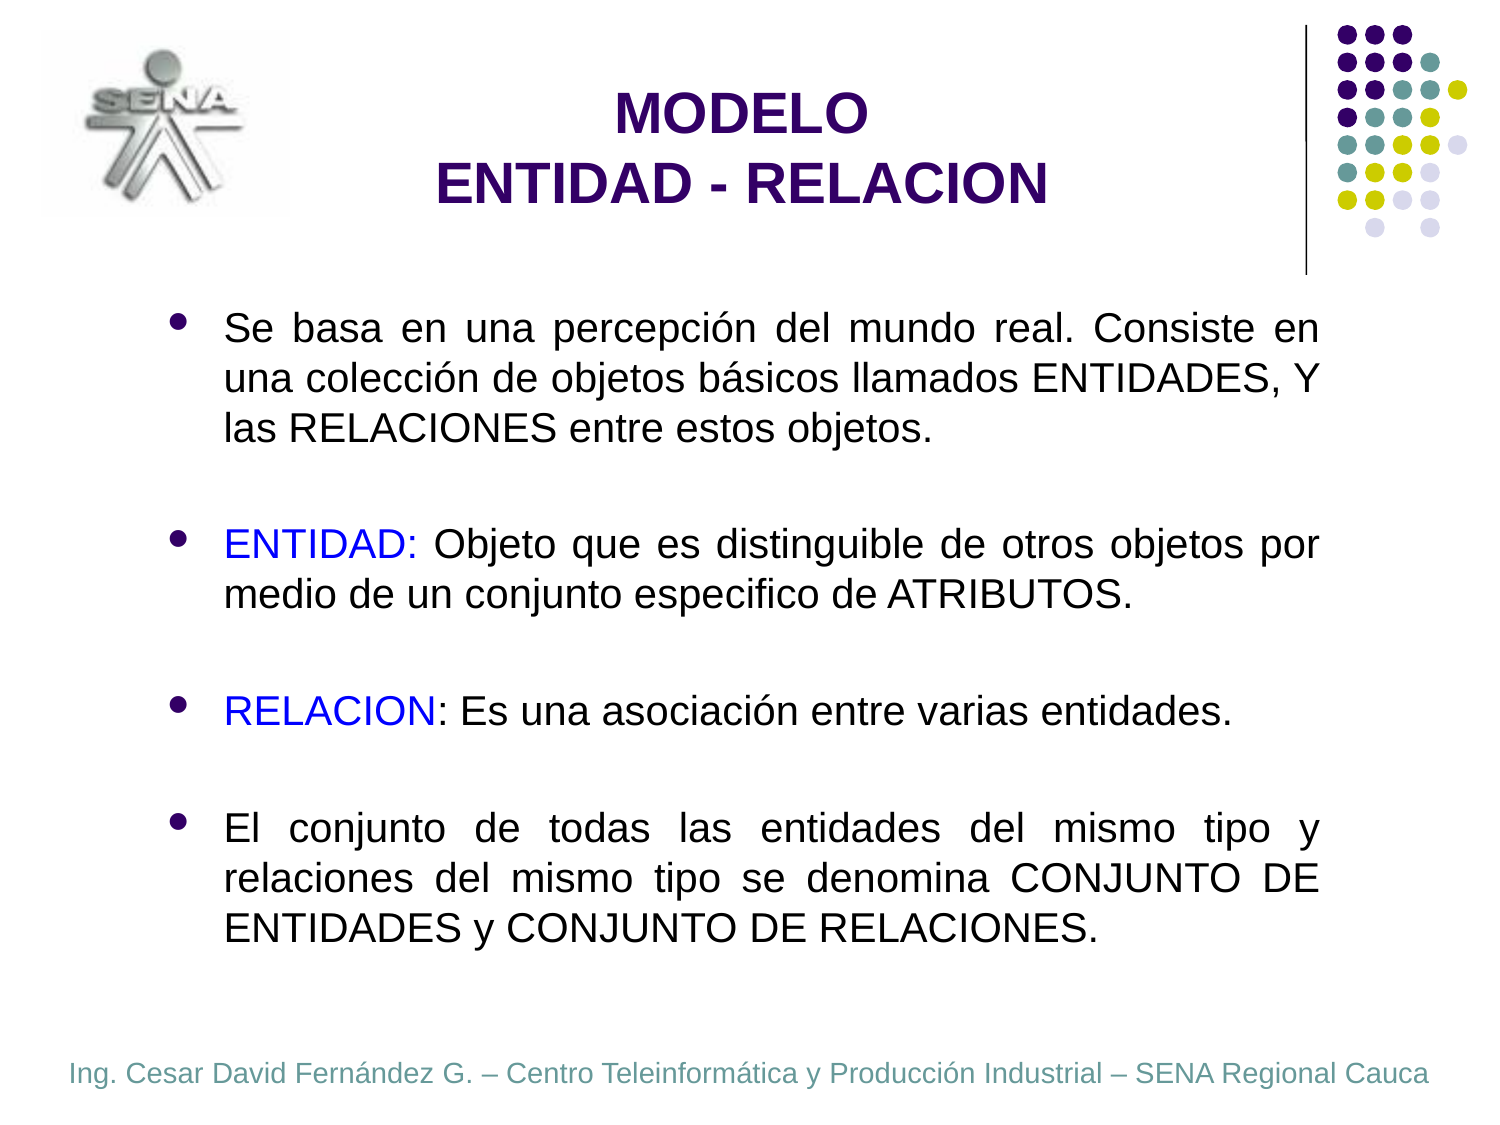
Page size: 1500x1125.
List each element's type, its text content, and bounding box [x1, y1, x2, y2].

title MODELO ENTIDAD - RELACION [289, 58, 1196, 223]
list Se basa en una percepción del mundo real. Consiste en una colección de objetos básicos llamados ENTIDADES, Y las RELACIONES entre estos objetos. ENTIDAD: Objeto que es distinguible de otros objetos por medio de un conjunto especifico de ATRIBUTOS. RELACION: Es una asociación entre varias entidades. El conjunto de todas las entidades del mismo tipo y relaciones del mismo tipo se denomina CONJUNTO DE ENTIDADES y CONJUNTO DE RELACIONES. [152, 292, 1337, 610]
picture [41, 30, 290, 217]
